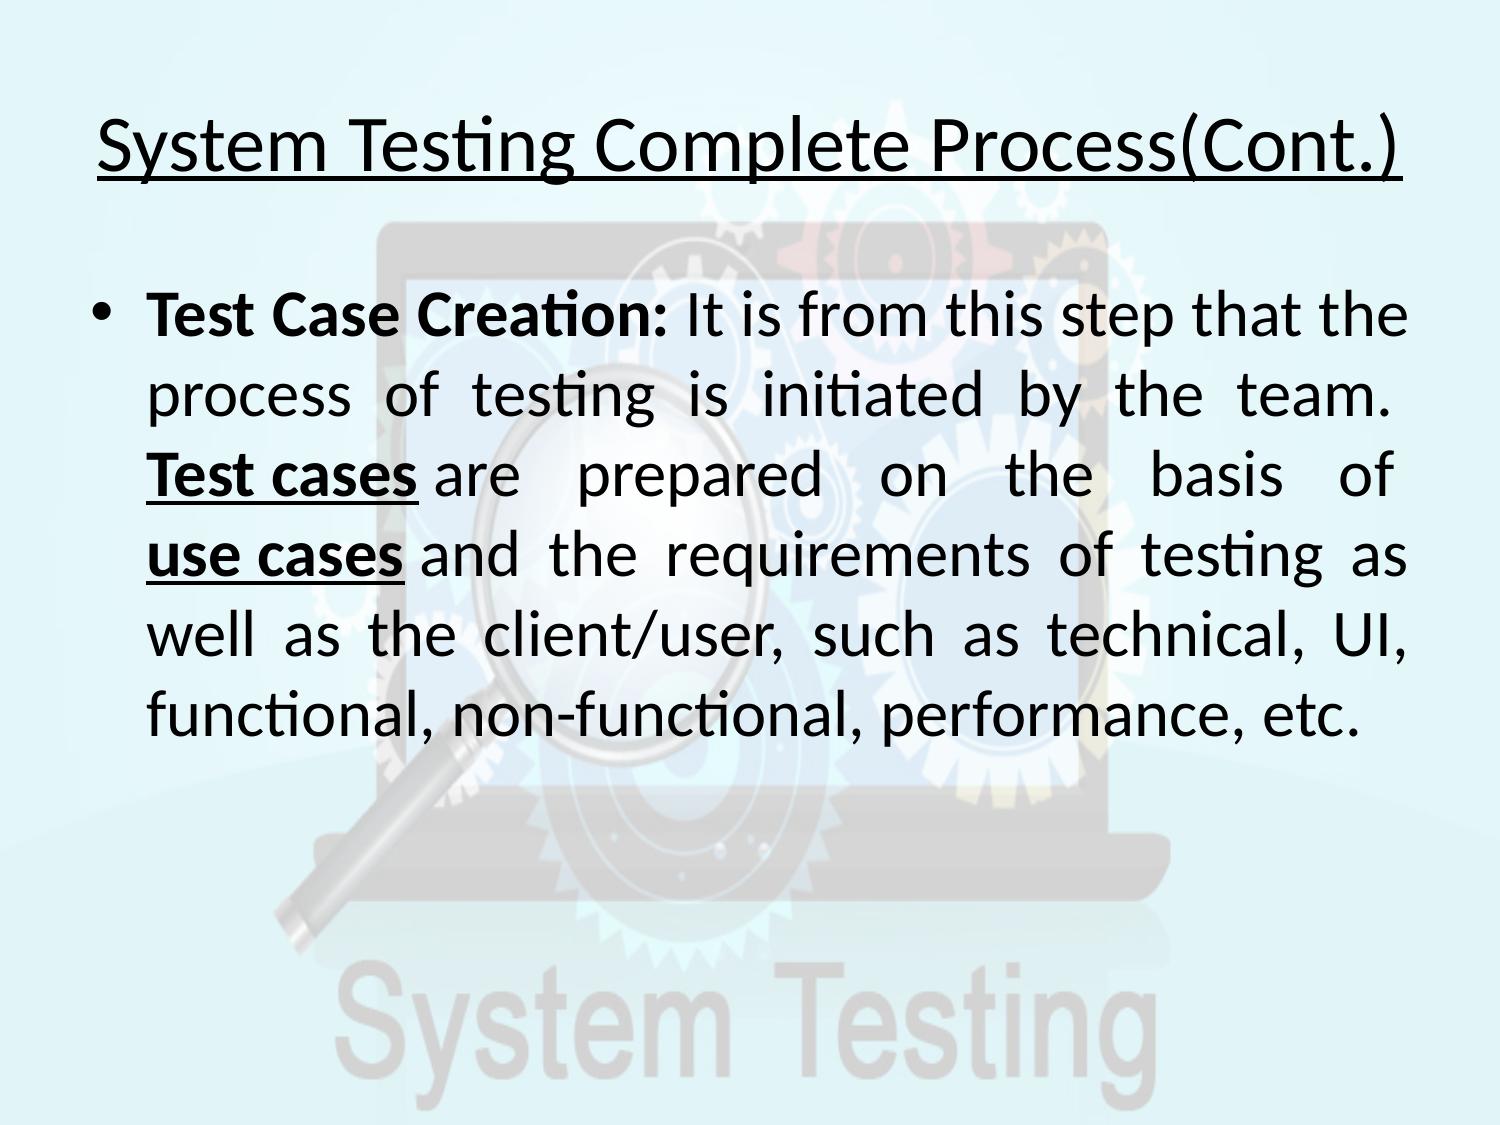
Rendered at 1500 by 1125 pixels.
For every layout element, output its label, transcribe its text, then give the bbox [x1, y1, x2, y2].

title System Testing Complete Process(Cont.) [75, 45, 1425, 233]
list Test Case Creation: It is from this step that the process of testing is initiated by the team. Test cases are prepared on the basis of use cases and the requirements of testing as well as the client/user, such as technical, UI, functional, non-functional, performance, etc. [75, 262, 1425, 1005]
